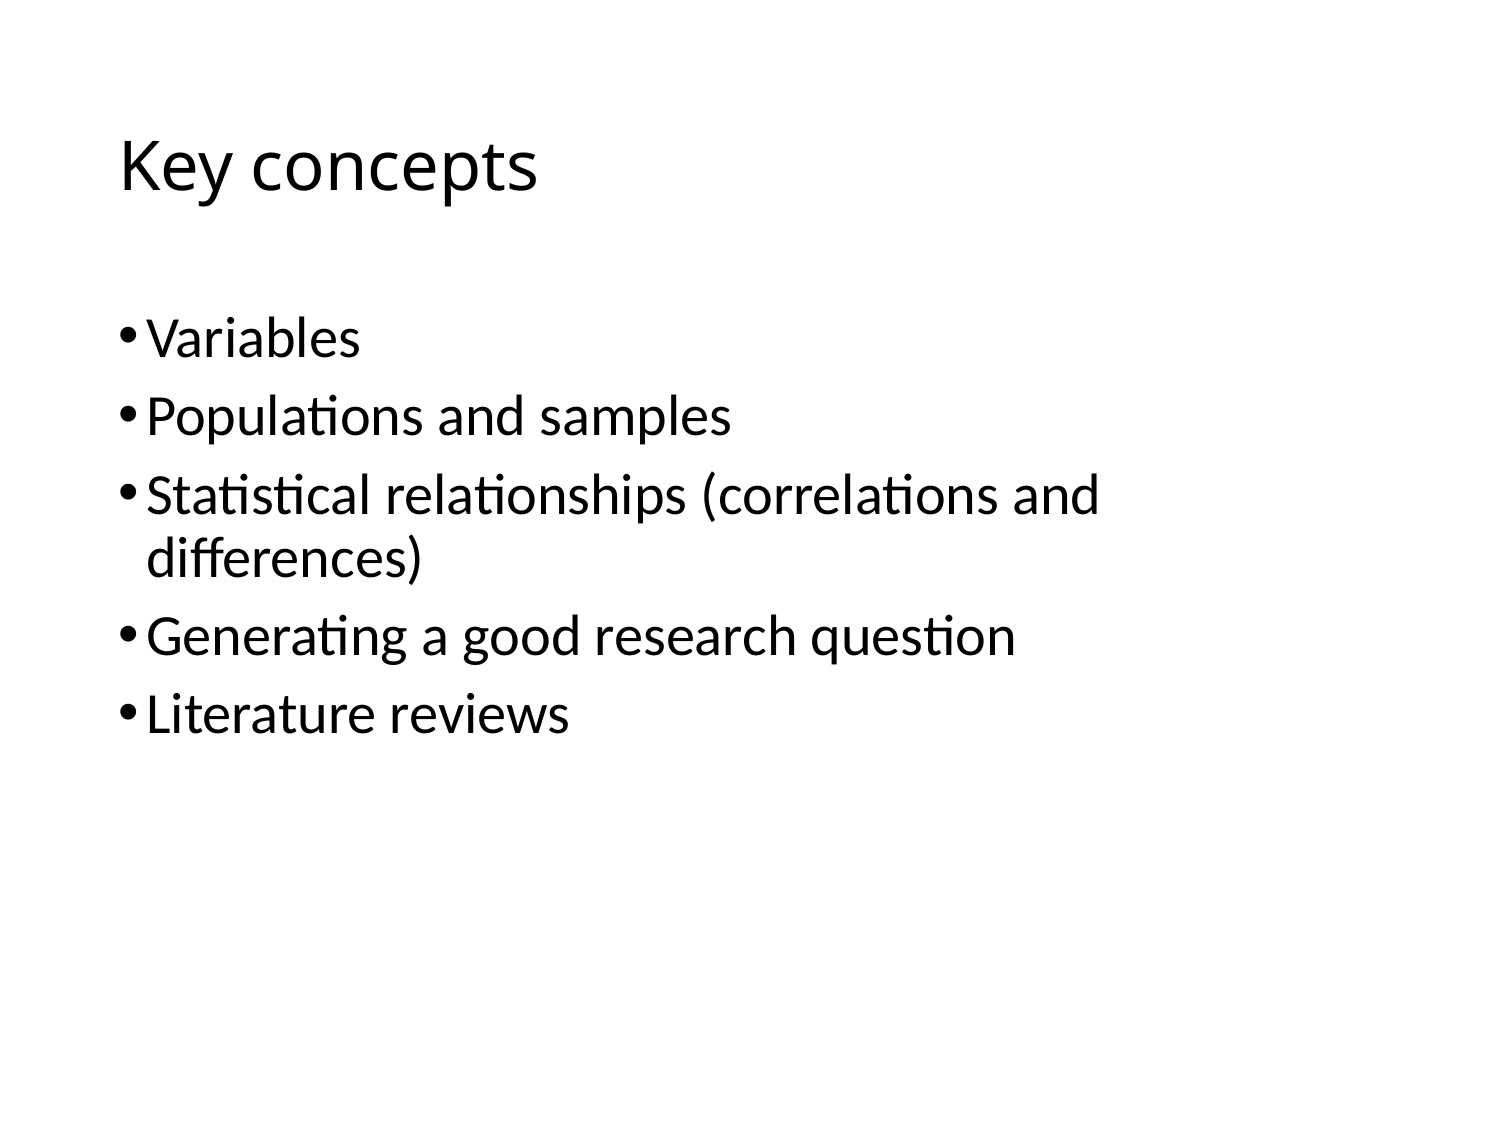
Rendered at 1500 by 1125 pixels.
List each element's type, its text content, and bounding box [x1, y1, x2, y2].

title Key concepts [103, 59, 1397, 278]
list Variables Populations and samples Statistical relationships (correlations and differences) Generating a good research question Literature reviews [103, 299, 1397, 1014]
